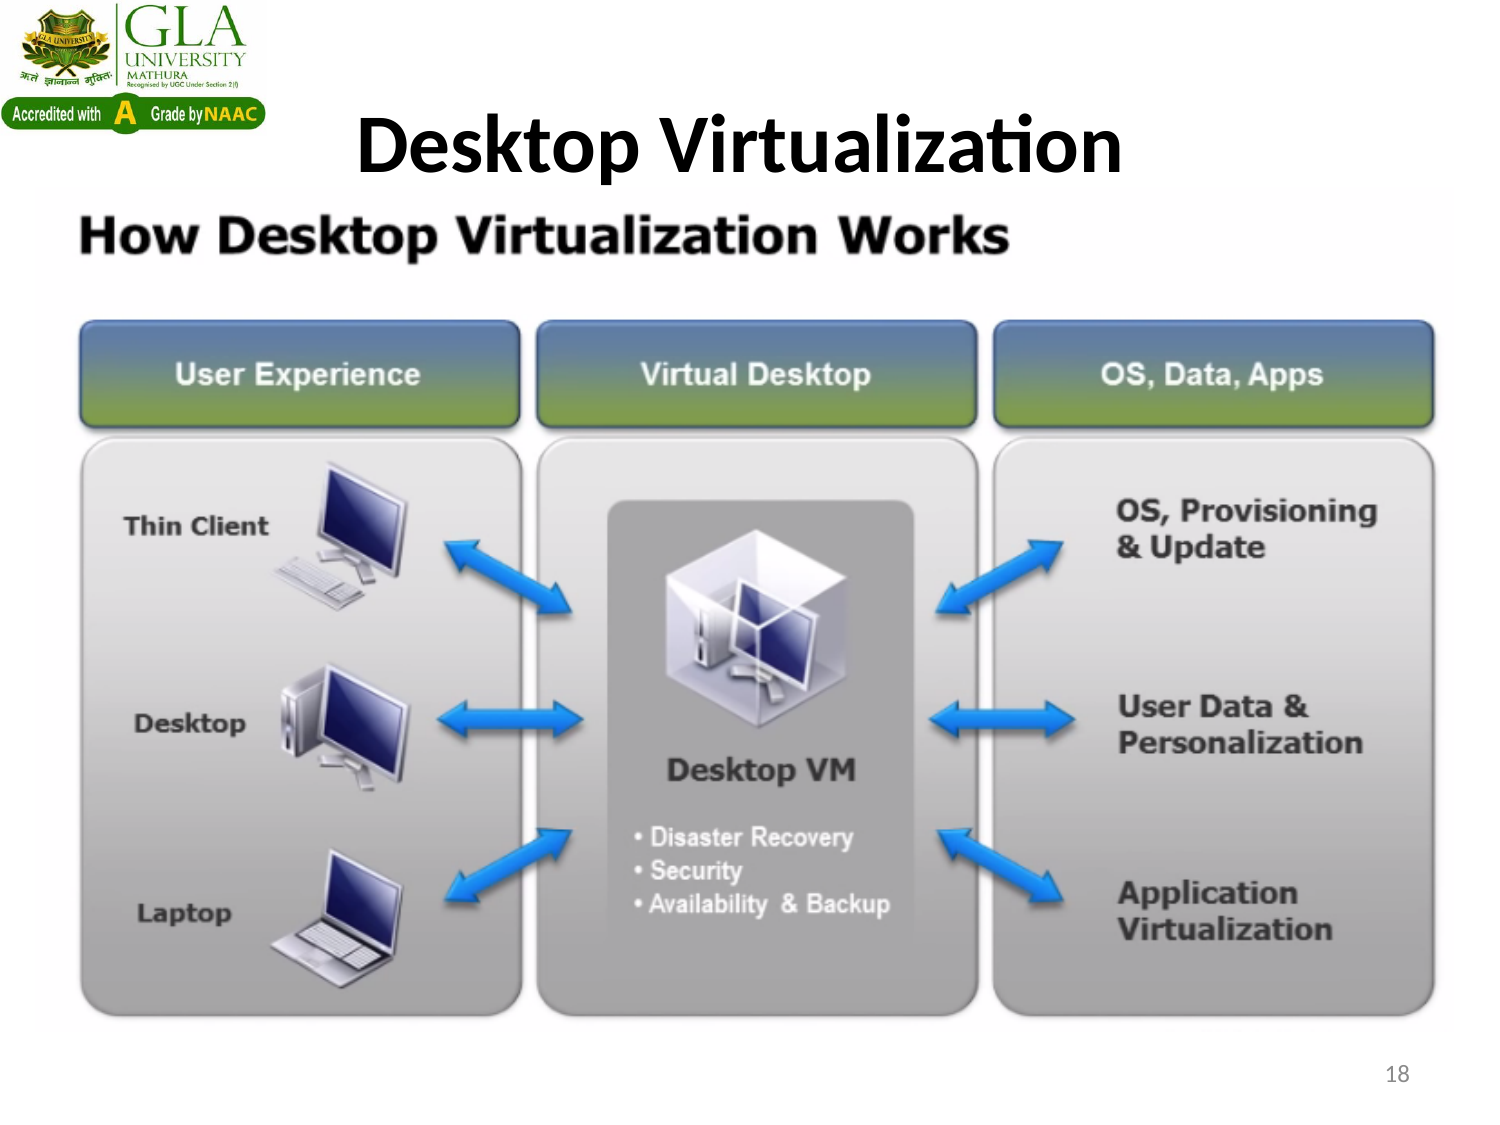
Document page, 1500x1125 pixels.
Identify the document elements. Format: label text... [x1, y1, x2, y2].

picture [0, 0, 267, 136]
title Desktop Virtualization [75, 45, 1425, 185]
picture [34, 187, 1454, 1032]
slide_number 18 [1074, 1042, 1425, 1103]
